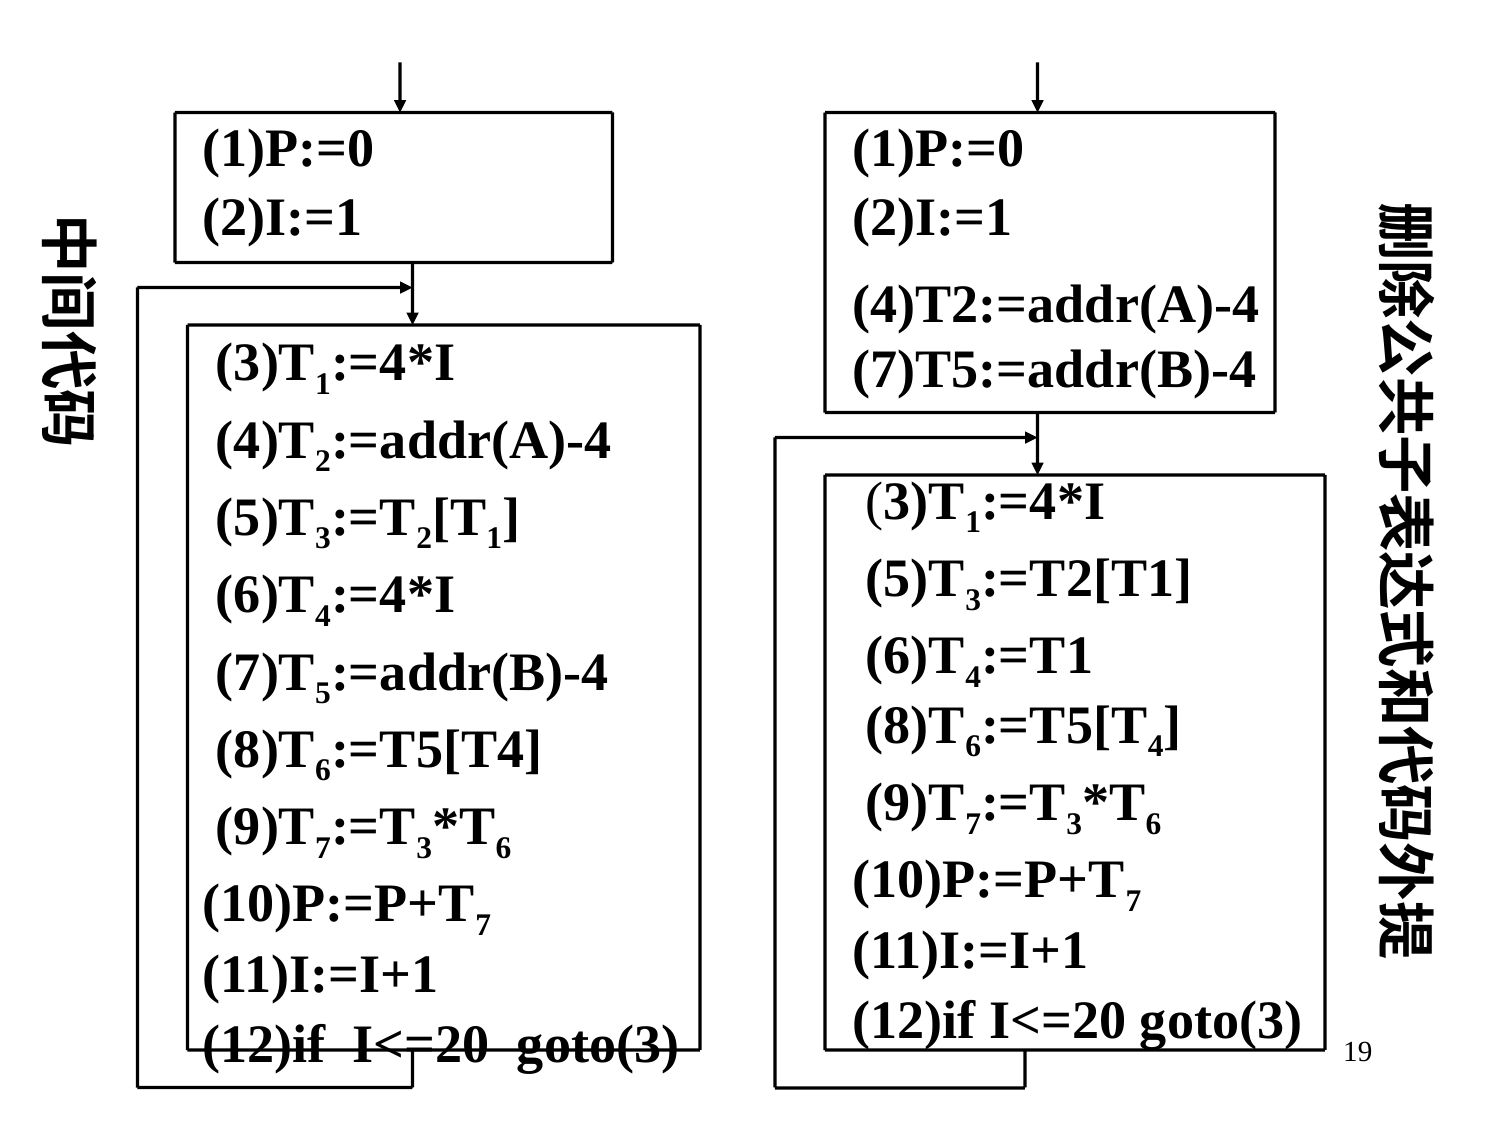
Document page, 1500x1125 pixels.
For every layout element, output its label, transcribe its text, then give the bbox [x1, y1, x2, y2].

text_box [774, 431, 1038, 444]
text_box [393, 62, 407, 112]
text_box 删除公共子表达式和代码外提 [1349, 187, 1451, 1025]
text_box [1031, 438, 1044, 475]
text_box [406, 288, 419, 325]
text_box [138, 281, 413, 294]
text_box 中间代码 [12, 200, 113, 750]
list (1)P:=0 (2)I:=1 (3)T1:=4*I (5)T3:=T2[T1] (8)T6:=T5[T4] (9)T7:=T3*T6 (10)P:=P+T7 (11)I:=I+1 (12)if I<=20 goto(3) [837, 112, 1463, 1026]
text_box (4)T2:=addr(A)-4 (7)T5:=addr(B)-4 [837, 260, 1275, 406]
slide_number 19 [1074, 1024, 1388, 1101]
text_box (6)T4:=T1 [837, 612, 1126, 702]
list (1)P:=0 (2)I:=1 (3)T1:=4*I (4)T2:=addr(A)-4 (5)T3:=T2[T1] (6)T4:=4*I (7)T5:=addr(B)-4 (8)T6:=T5[T4] (9)T7:=T3*T6 (10)P:=P+T7 (11)I:=I+1 (12)if I<=20 goto(3) [187, 112, 751, 1038]
text_box [1031, 62, 1044, 113]
